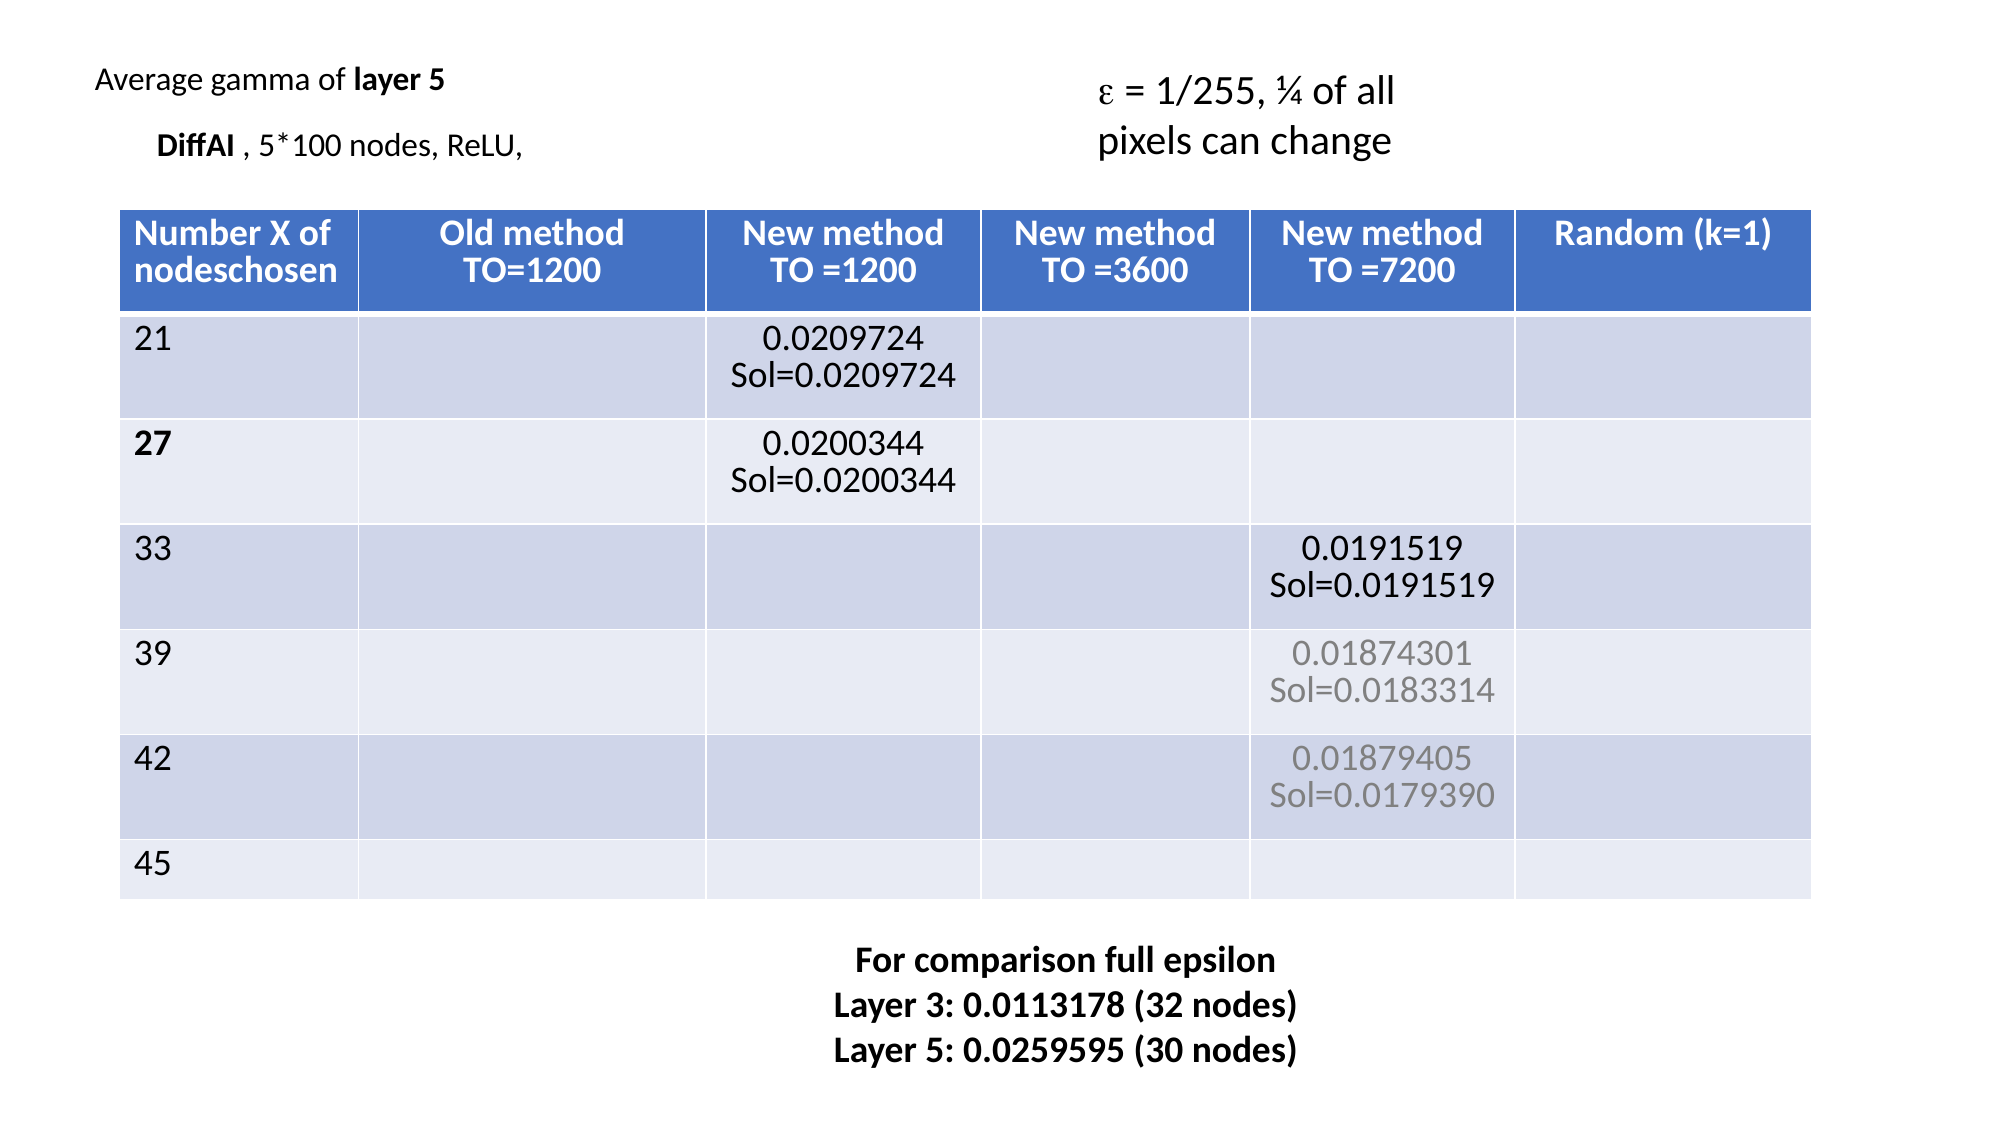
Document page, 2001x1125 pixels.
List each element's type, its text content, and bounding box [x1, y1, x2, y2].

table_cell [982, 840, 1249, 899]
table_cell 33 [120, 525, 358, 629]
table_header New method TO =1200 [707, 210, 980, 311]
table_cell [707, 840, 980, 899]
table_cell [982, 525, 1249, 629]
text_box For comparison full epsilon Layer 3: 0.0113178 (32 nodes) Layer 5: 0.0259595 (30 nodes) [565, 927, 1566, 1078]
table_cell [1516, 525, 1811, 629]
table_cell [1251, 840, 1514, 899]
table_cell 0.0191519 Sol=0.0191519 [1251, 525, 1514, 629]
table_cell [359, 630, 705, 734]
table_header Old method TO=1200 [359, 210, 705, 311]
table_header New method TO =7200 [1251, 210, 1514, 311]
table_cell [359, 735, 705, 839]
table_cell [982, 630, 1249, 734]
table_cell [1516, 735, 1811, 839]
table_cell 42 [120, 735, 358, 839]
table_cell [707, 525, 980, 629]
table_cell [1516, 420, 1811, 523]
table_cell [359, 420, 705, 523]
table_cell [982, 420, 1249, 523]
table_cell [707, 630, 980, 734]
table_cell [1516, 630, 1811, 734]
table_header Number X of nodeschosen [120, 210, 358, 311]
text_box e = 1/255, ¼ of all pixels can change [1082, 55, 1420, 171]
table_header Random (k=1) [1516, 210, 1811, 311]
text_box Average gamma of layer 5 [79, 49, 461, 104]
table_cell [1251, 420, 1514, 523]
table_cell [1516, 317, 1811, 418]
table_cell 21 [120, 317, 358, 418]
table_cell [707, 735, 980, 839]
table_cell [359, 525, 705, 629]
table_cell 0.01879405 Sol=0.0179390 [1251, 735, 1514, 839]
table_cell [1516, 840, 1811, 899]
table_cell [982, 735, 1249, 839]
table_header New method TO =3600 [982, 210, 1249, 311]
table_cell 45 [120, 840, 358, 899]
table_cell 0.0209724 Sol=0.0209724 [707, 317, 980, 418]
table_cell 0.01874301 Sol=0.0183314 [1251, 630, 1514, 734]
table_cell 39 [120, 630, 358, 734]
table_cell 27 [120, 420, 358, 523]
table_cell [359, 840, 705, 899]
table_cell [359, 317, 705, 418]
table_cell [982, 317, 1249, 418]
text_box DiffAI , 5*100 nodes, ReLU, [142, 115, 687, 170]
table_cell 0.0200344 Sol=0.0200344 [707, 420, 980, 523]
table_cell [1251, 317, 1514, 418]
